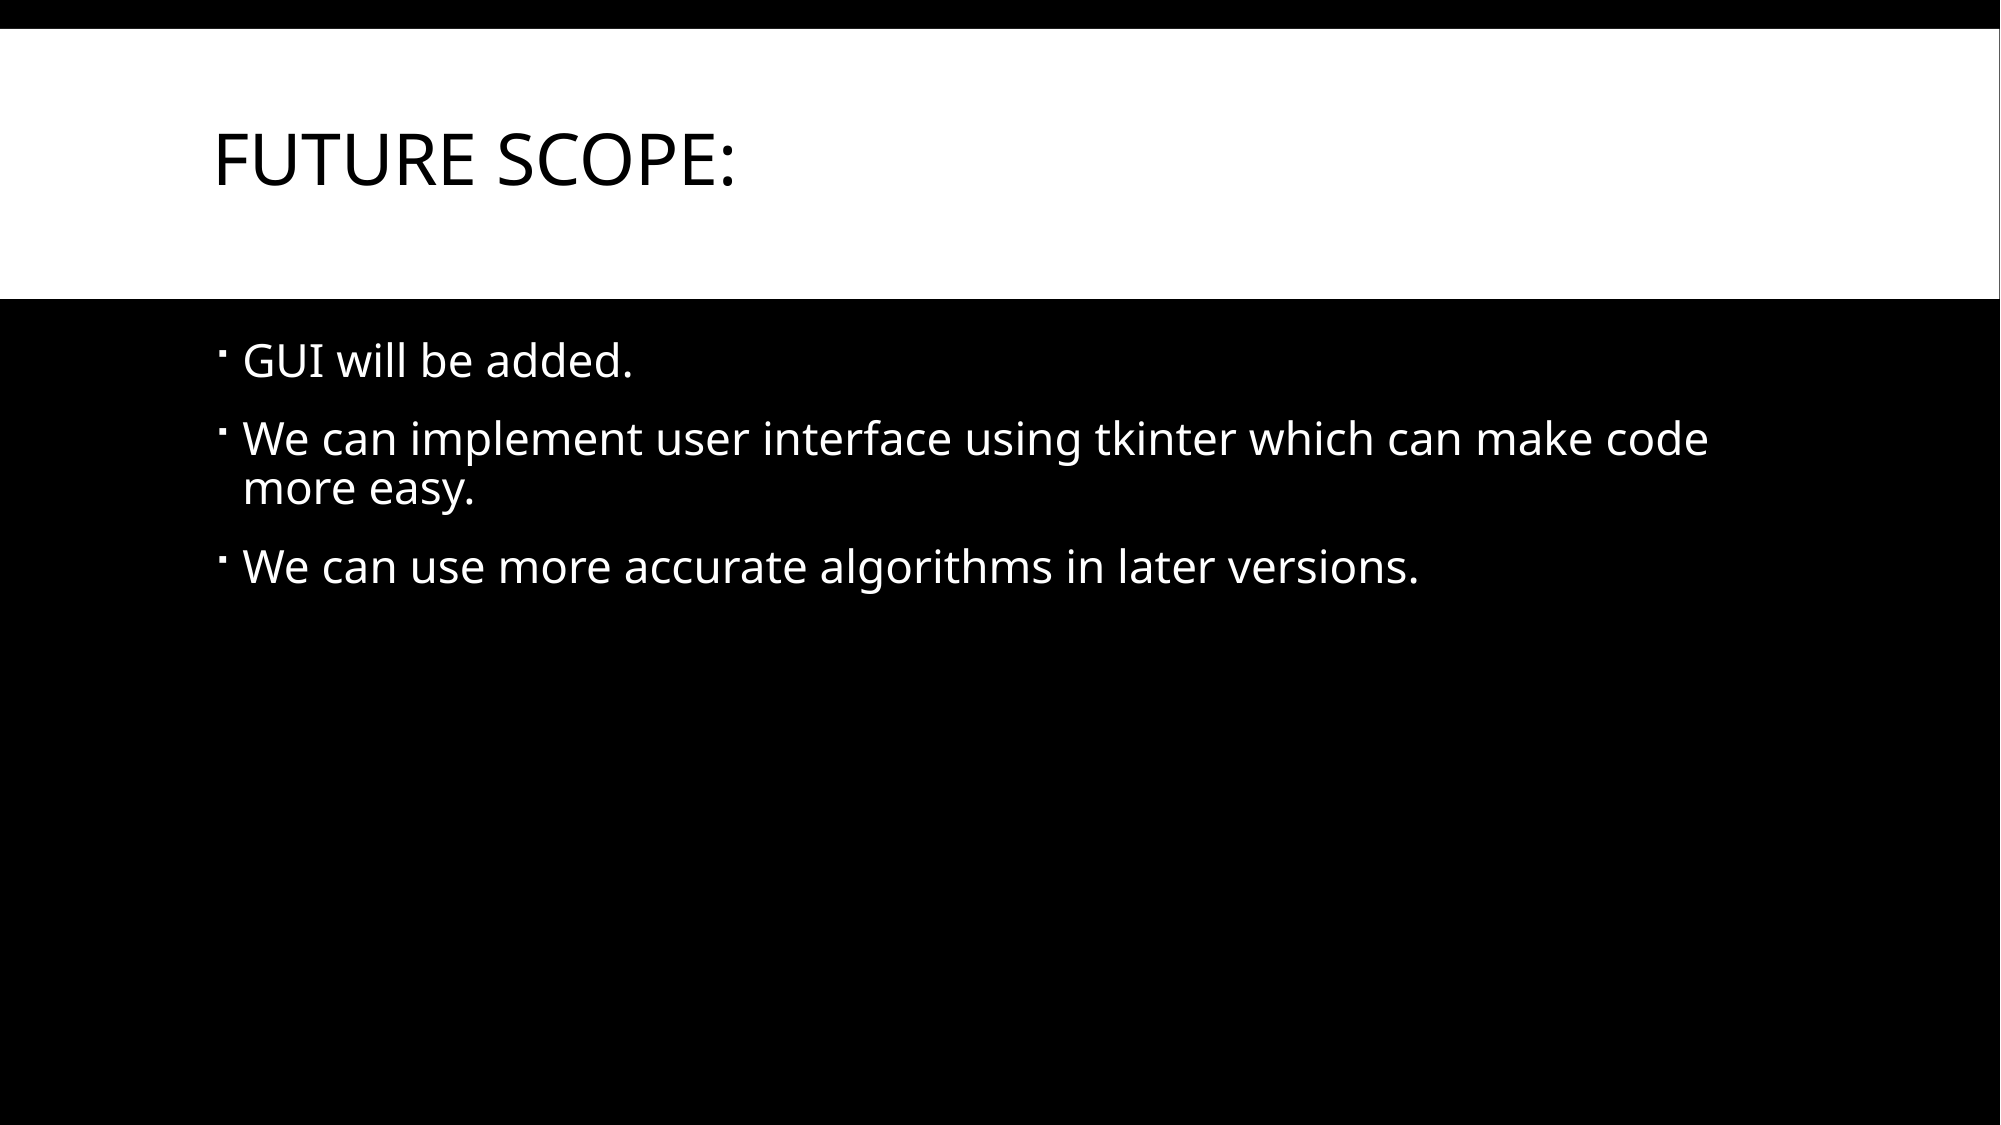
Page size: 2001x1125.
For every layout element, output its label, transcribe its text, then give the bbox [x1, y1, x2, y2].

list GUI will be added. We can implement user interface using tkinter which can make code more easy. We can use more accurate algorithms in later versions. [197, 329, 1803, 1020]
title Future Scope: [197, 46, 1803, 295]
